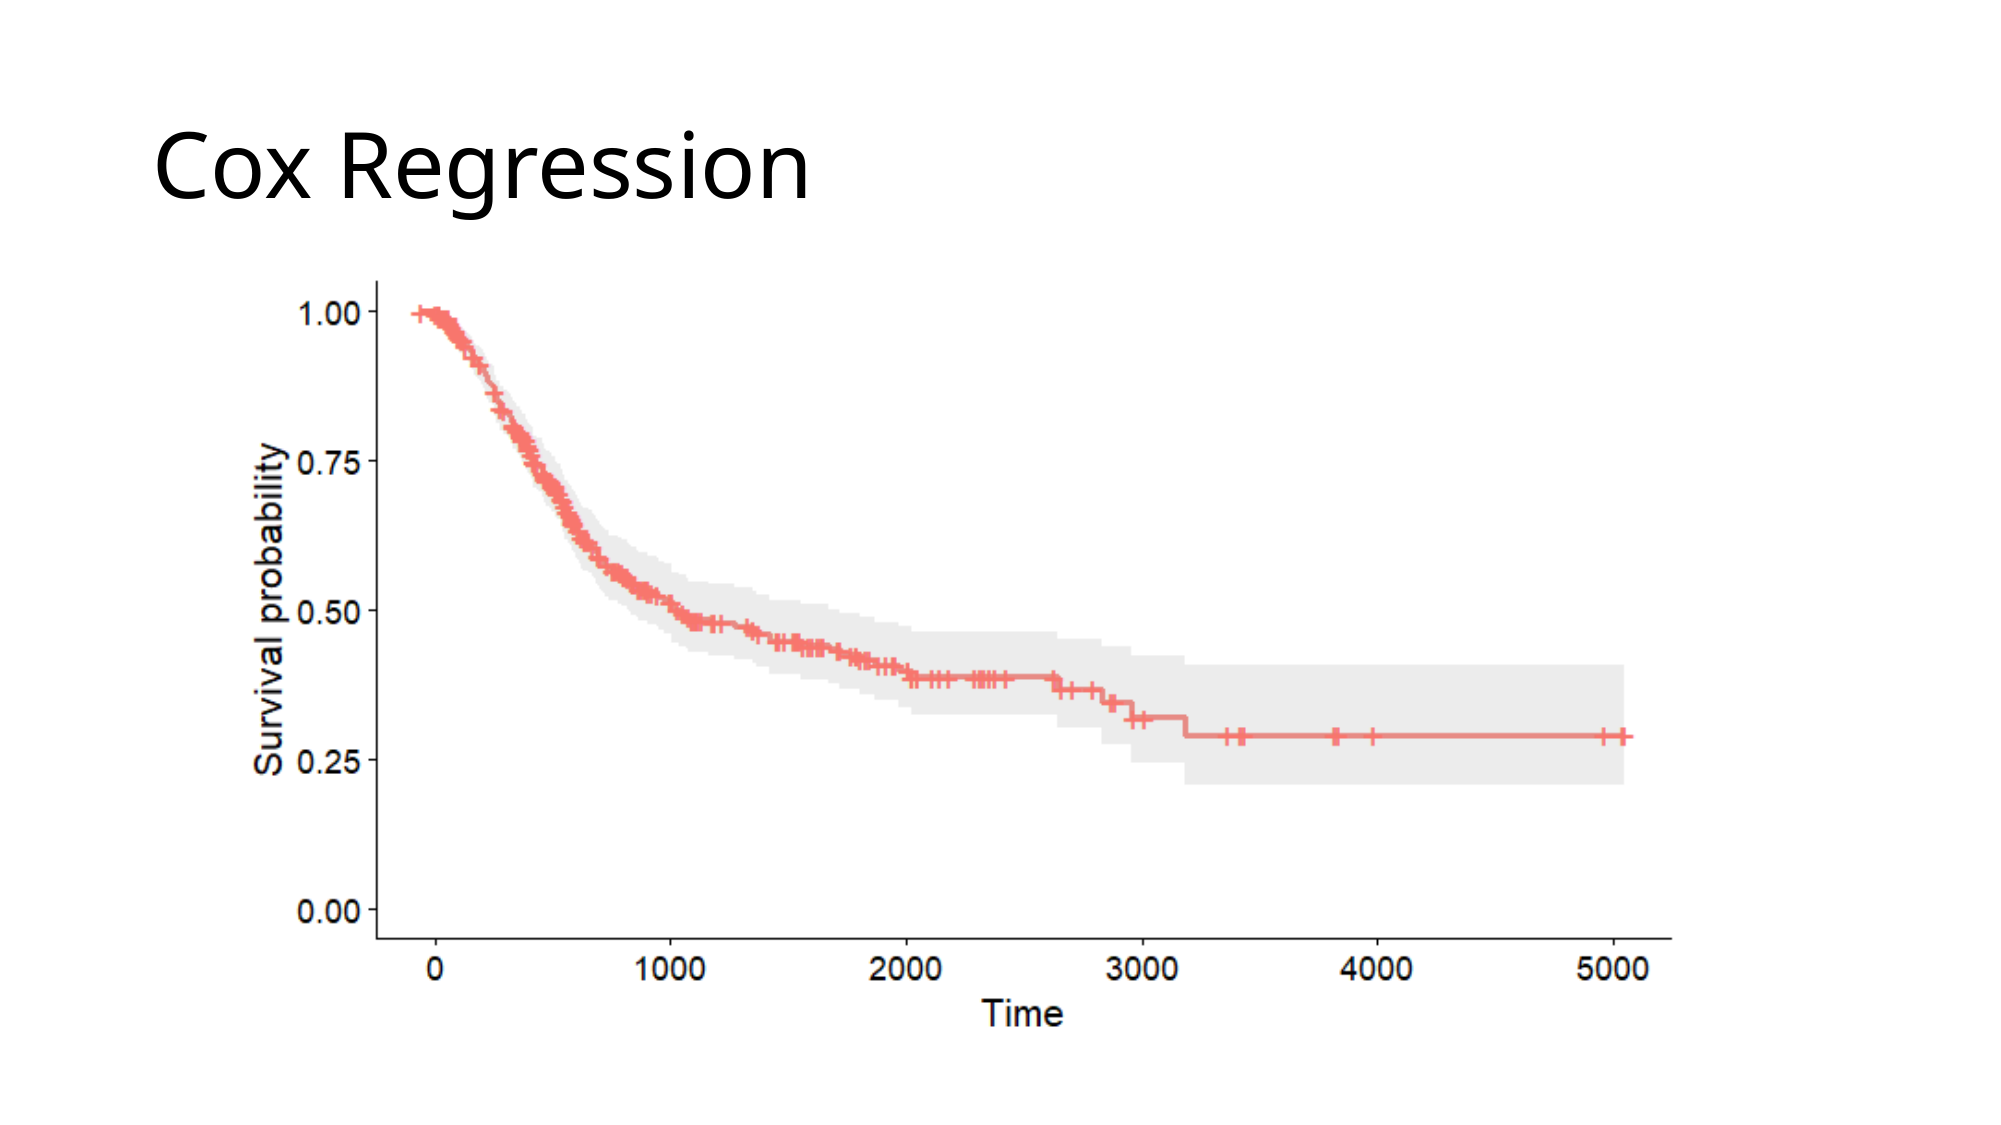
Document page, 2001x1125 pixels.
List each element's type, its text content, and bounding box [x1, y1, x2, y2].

picture [235, 226, 1690, 1050]
title Cox Regression [137, 59, 1590, 278]
